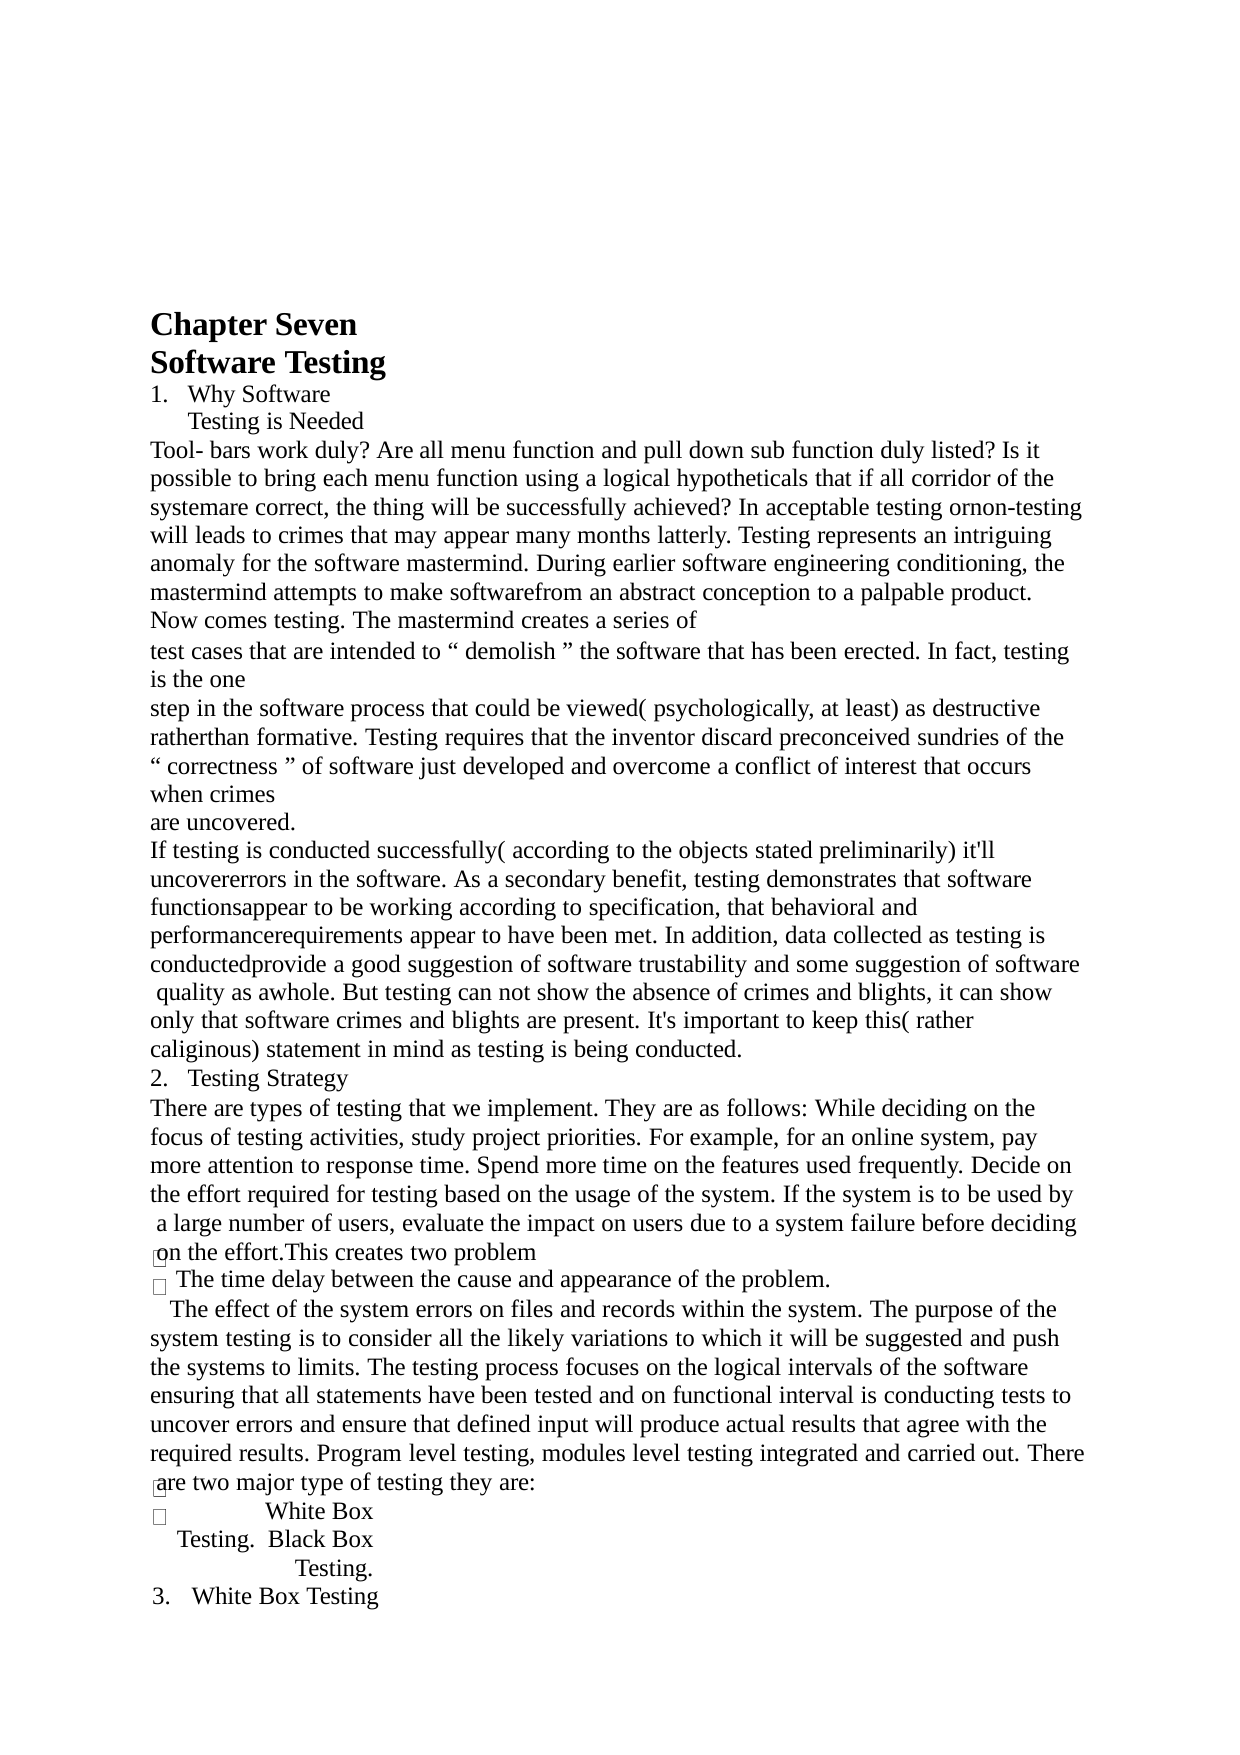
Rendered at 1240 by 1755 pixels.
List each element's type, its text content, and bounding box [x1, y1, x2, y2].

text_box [149, 1243, 190, 1301]
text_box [149, 1473, 190, 1531]
text_box Chapter Seven Software Testing Why Software Testing is Needed Tool- bars work duly? Are all menu function and pull down sub function duly listed? Is it possible to bring each menu function using a logical hypotheticals that if all corridor of the systemare correct, the thing will be successfully achieved? In acceptable testing ornon-testing will leads to crimes that may appear many months latterly. Testing represents an intriguing anomaly for the software mastermind. During earlier software engineering conditioning, the mastermind attempts to make softwarefrom an abstract conception to a palpable product. Now comes testing. The mastermind creates a series of test cases that are intended to “ demolish ” the software that has been erected. In fact, testing is the one step in the software process that could be viewed( psychologically, at least) as destructive ratherthan formative. Testing requires that the inventor discard preconceived sundries of the “ correctness ” of software just developed and overcome a conflict of interest that occurs when crimes are uncovered. If testing is conducted successfully( according to the objects stated preliminarily) it'll uncovererrors in the software. As a secondary benefit, testing demonstrates that software functionsappear to be working according to specification, that behavioral and performancerequirements appear to have been met. In addition, data collected as testing is conductedprovide a good suggestion of software trustability and some suggestion of software quality as awhole. But testing can not show the absence of crimes and blights, it can show only that software crimes and blights are present. It's important to keep this( rather caliginous) statement in mind as testing is being conducted. Testing Strategy There are types of testing that we implement. They are as follows: While deciding on the focus of testing activities, study project priorities. For example, for an online system, pay more attention to response time. Spend more time on the features used frequently. Decide on the effort required for testing based on the usage of the system. If the system is to be used by a large number of users, evaluate the impact on users due to a system failure before deciding on the effort.This creates two problem The time delay between the cause and appearance of the problem. The effect of the system errors on files and records within the system. The purpose of the system testing is to consider all the likely variations to which it will be suggested and push the systems to limits. The testing process focuses on the logical intervals of the software ensuring that all statements have been tested and on functional interval is conducting tests to uncover errors and ensure that defined input will produce actual results that agree with the required results. Program level testing, modules level testing integrated and carried out. There are two major type of testing they are: White Box Testing. Black Box Testing. White Box Testing [147, 298, 1092, 1610]
